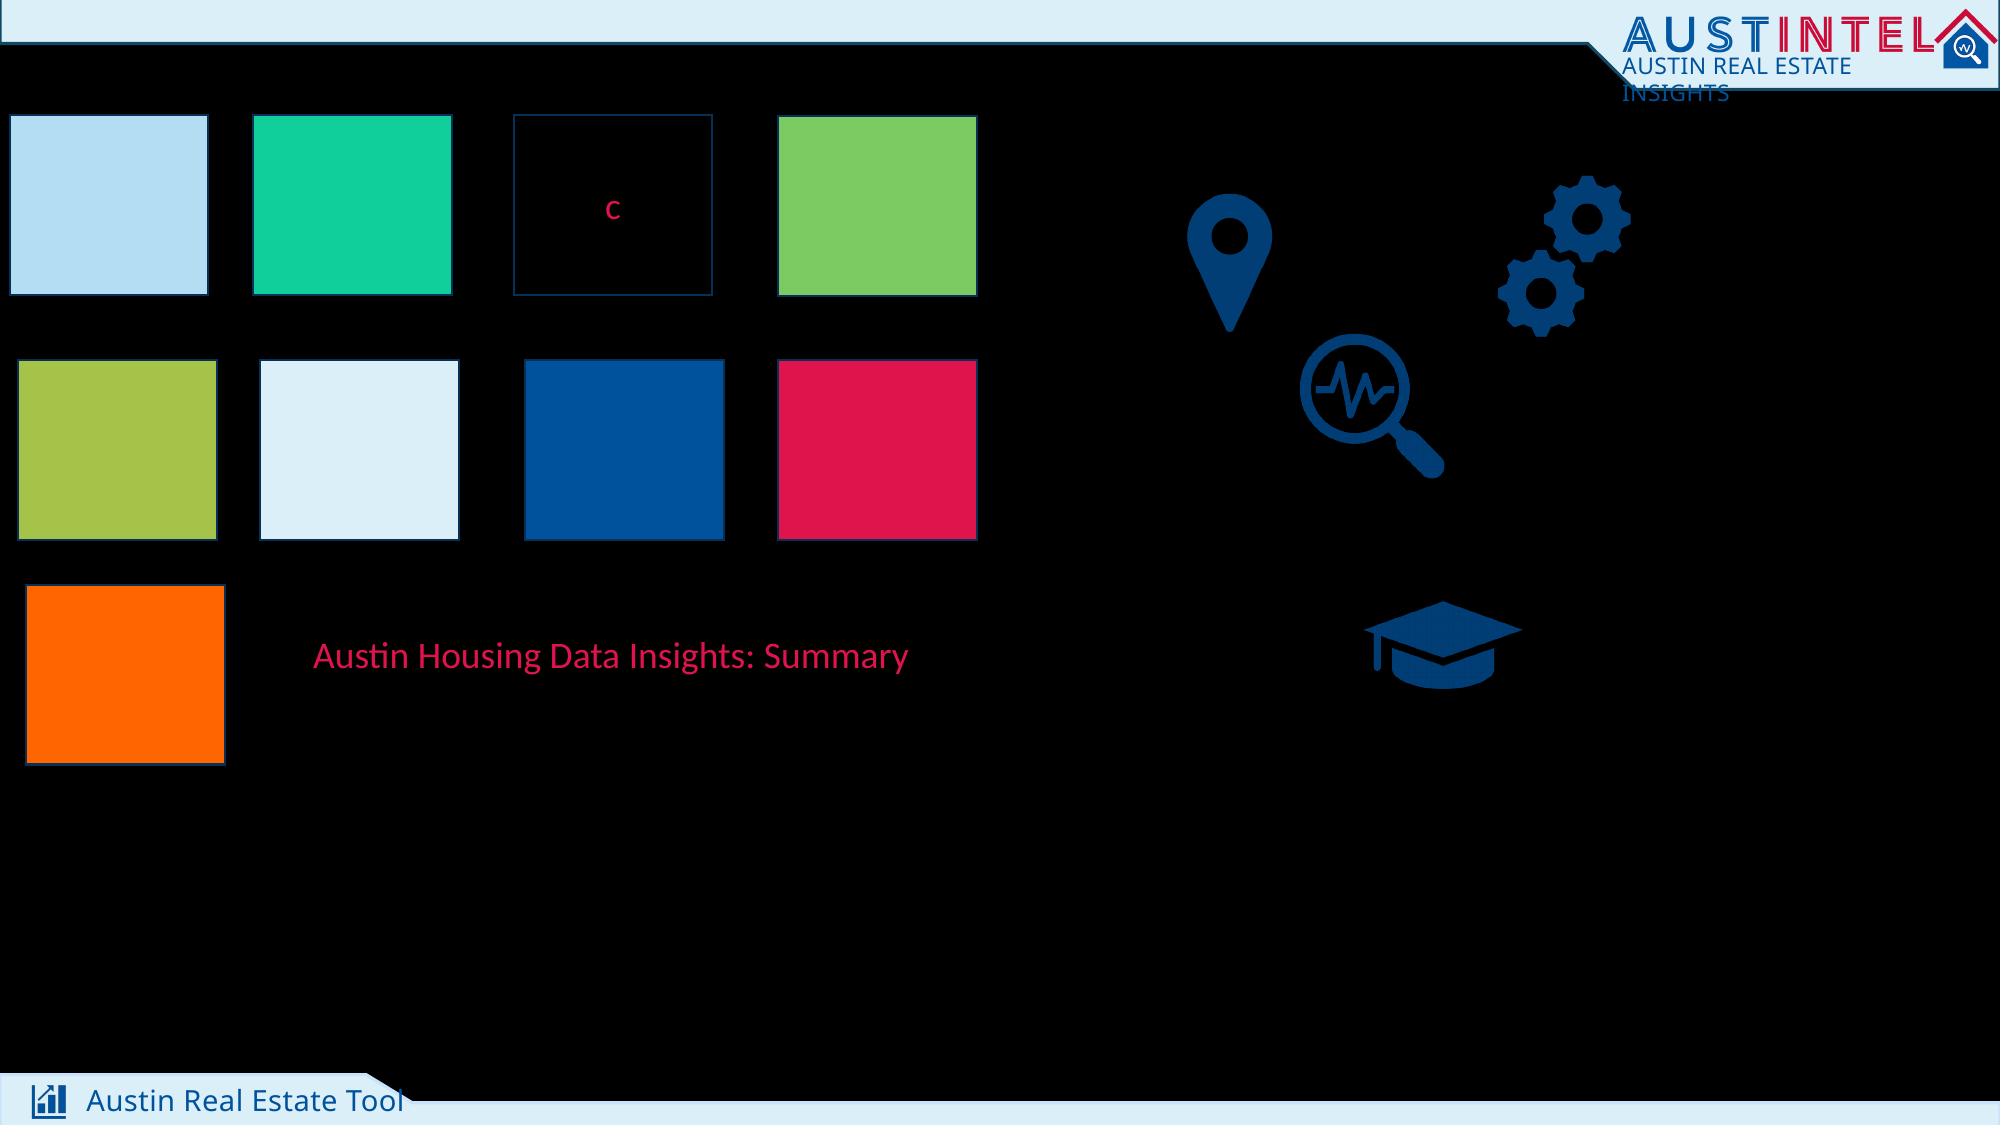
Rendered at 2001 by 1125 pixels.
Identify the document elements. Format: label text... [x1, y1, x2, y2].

text_box [0, 0, 1587, 45]
text_box Austin Housing Data Insights: Summary [298, 623, 966, 684]
text_box [777, 359, 978, 541]
text_box [777, 115, 978, 297]
picture [1466, 0, 2000, 354]
text_box [25, 584, 226, 766]
text_box [17, 359, 218, 541]
text_box [0, 1073, 368, 1125]
text_box [9, 114, 209, 296]
text_box Austin Real Estate Tool [71, 1074, 525, 1125]
text_box [525, 1101, 2000, 1125]
text_box [524, 359, 725, 541]
text_box [252, 114, 453, 296]
picture [1355, 557, 1531, 733]
picture [25, 1079, 72, 1125]
picture [1131, 165, 1461, 494]
text_box [259, 359, 460, 541]
text_box c [513, 114, 713, 296]
